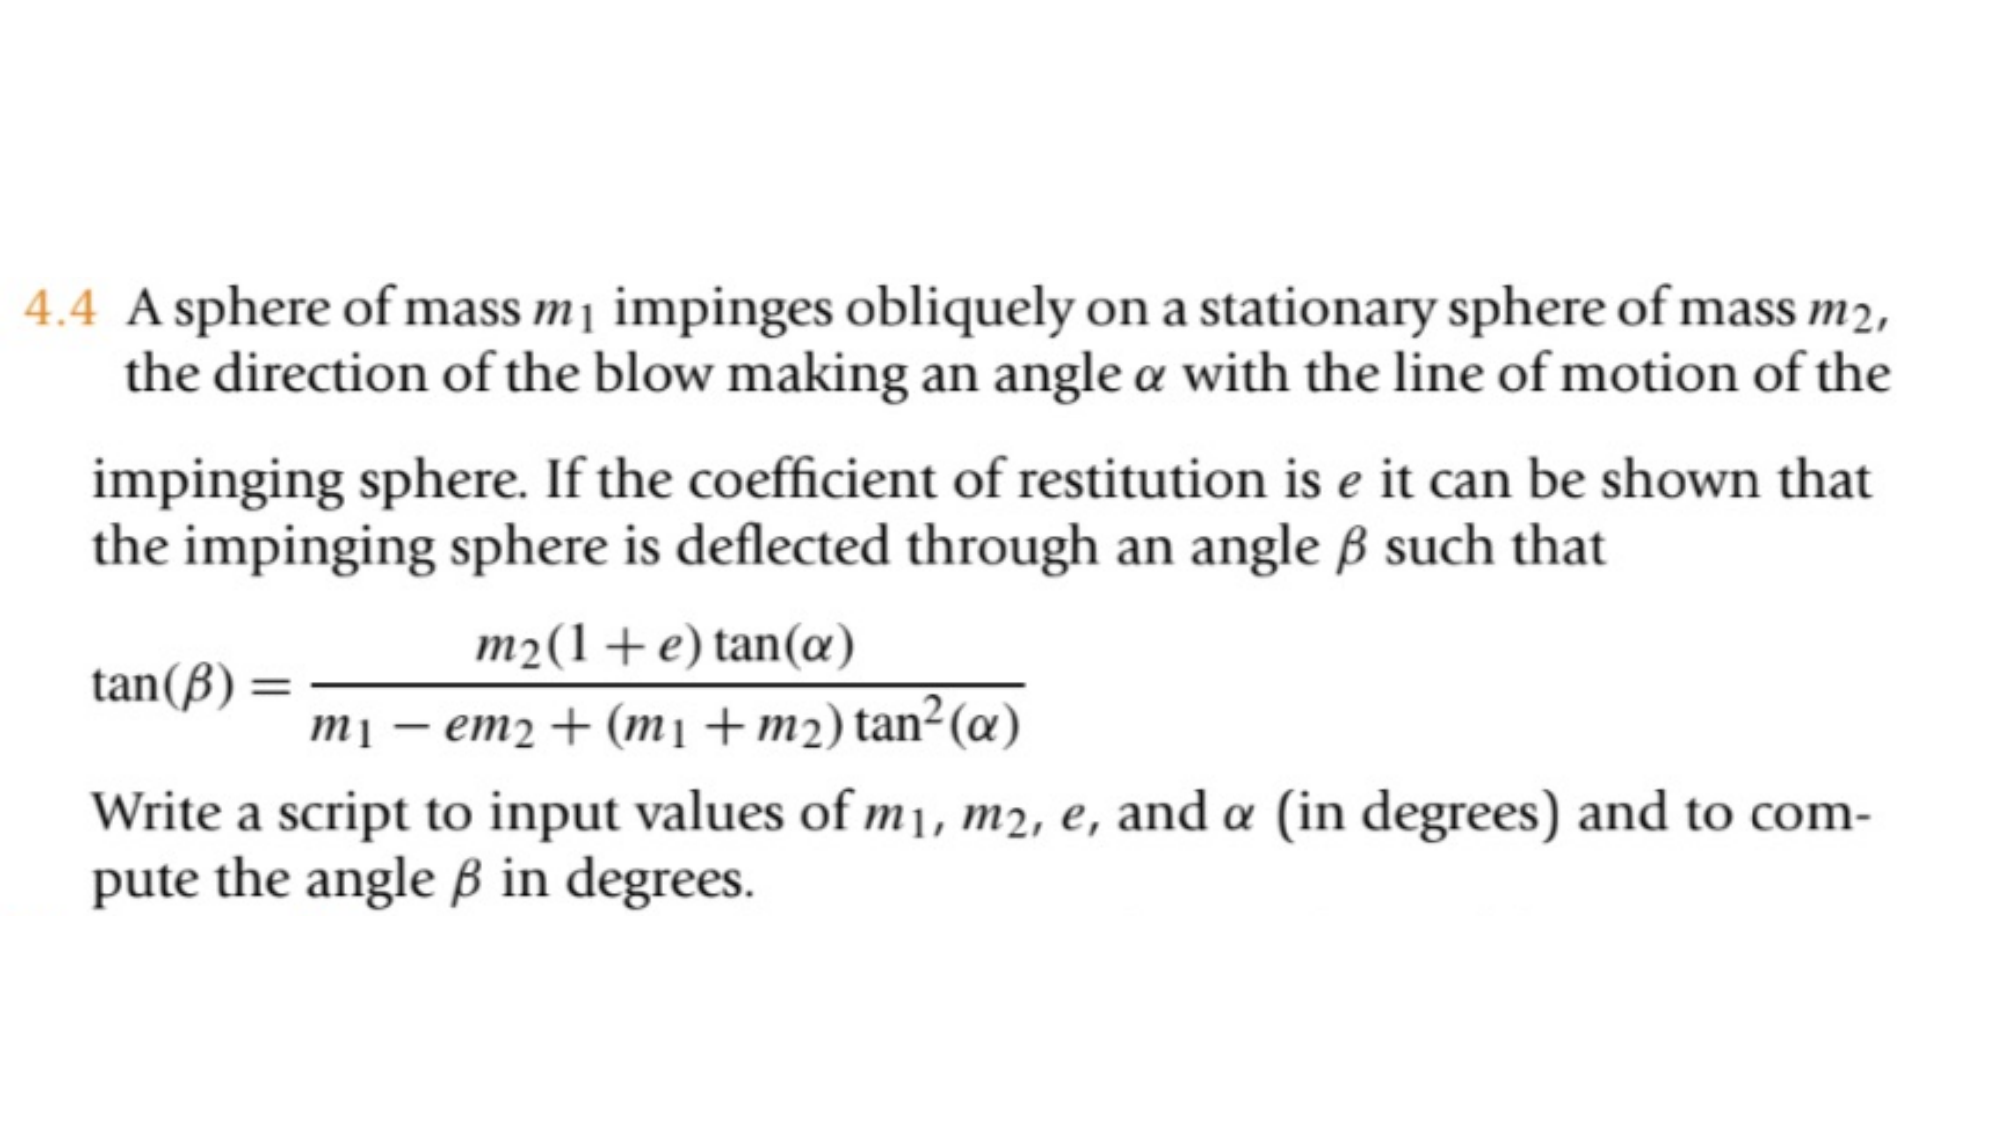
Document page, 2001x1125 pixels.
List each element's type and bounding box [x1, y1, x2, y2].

picture [0, 418, 1912, 916]
list [0, 277, 1967, 559]
